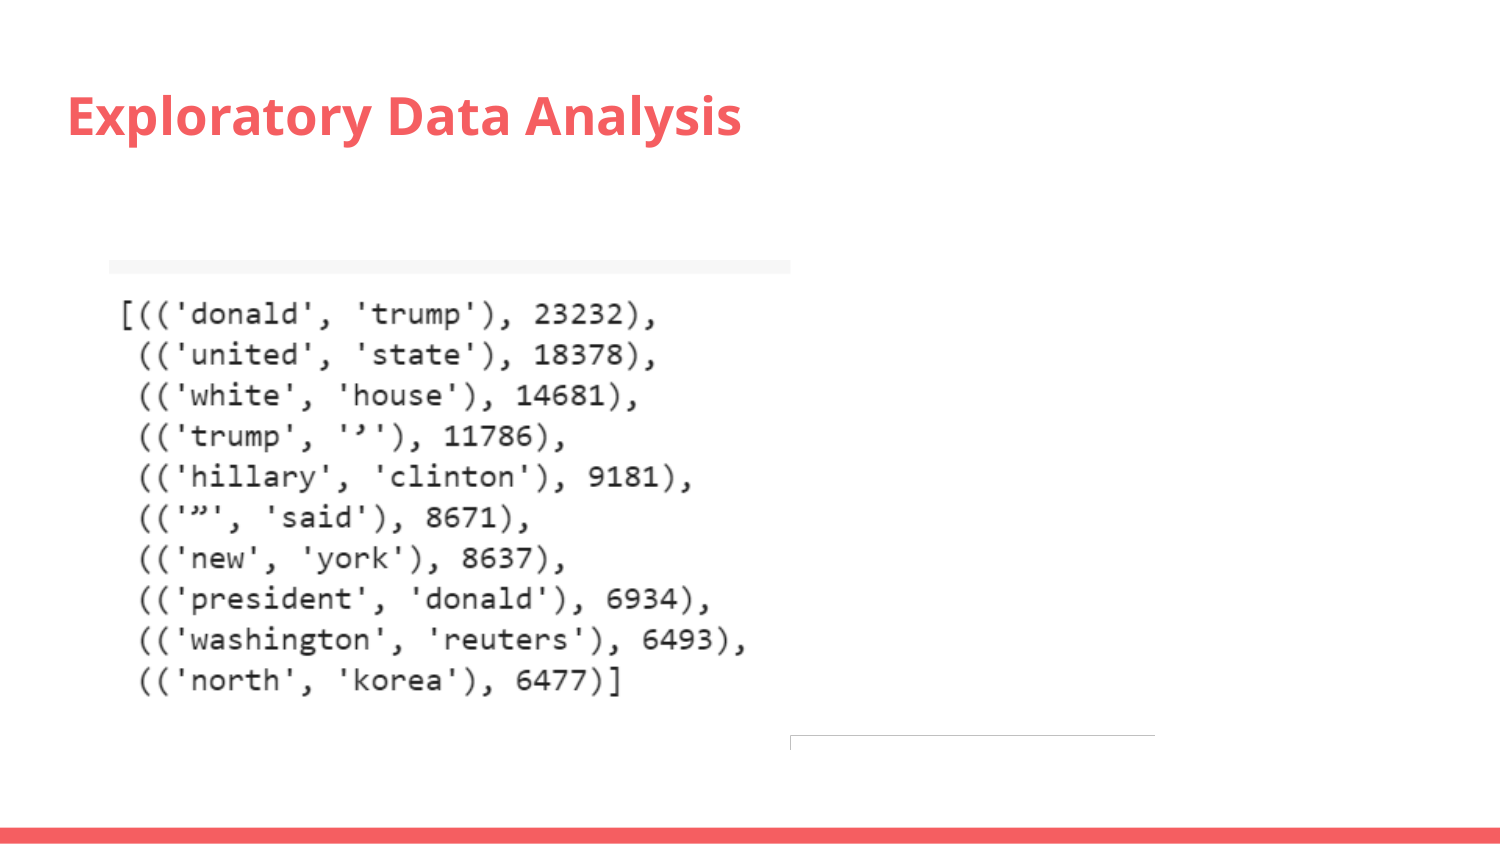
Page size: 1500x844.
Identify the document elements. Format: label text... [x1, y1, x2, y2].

title Exploratory Data Analysis [51, 64, 1449, 167]
picture [108, 260, 1155, 750]
